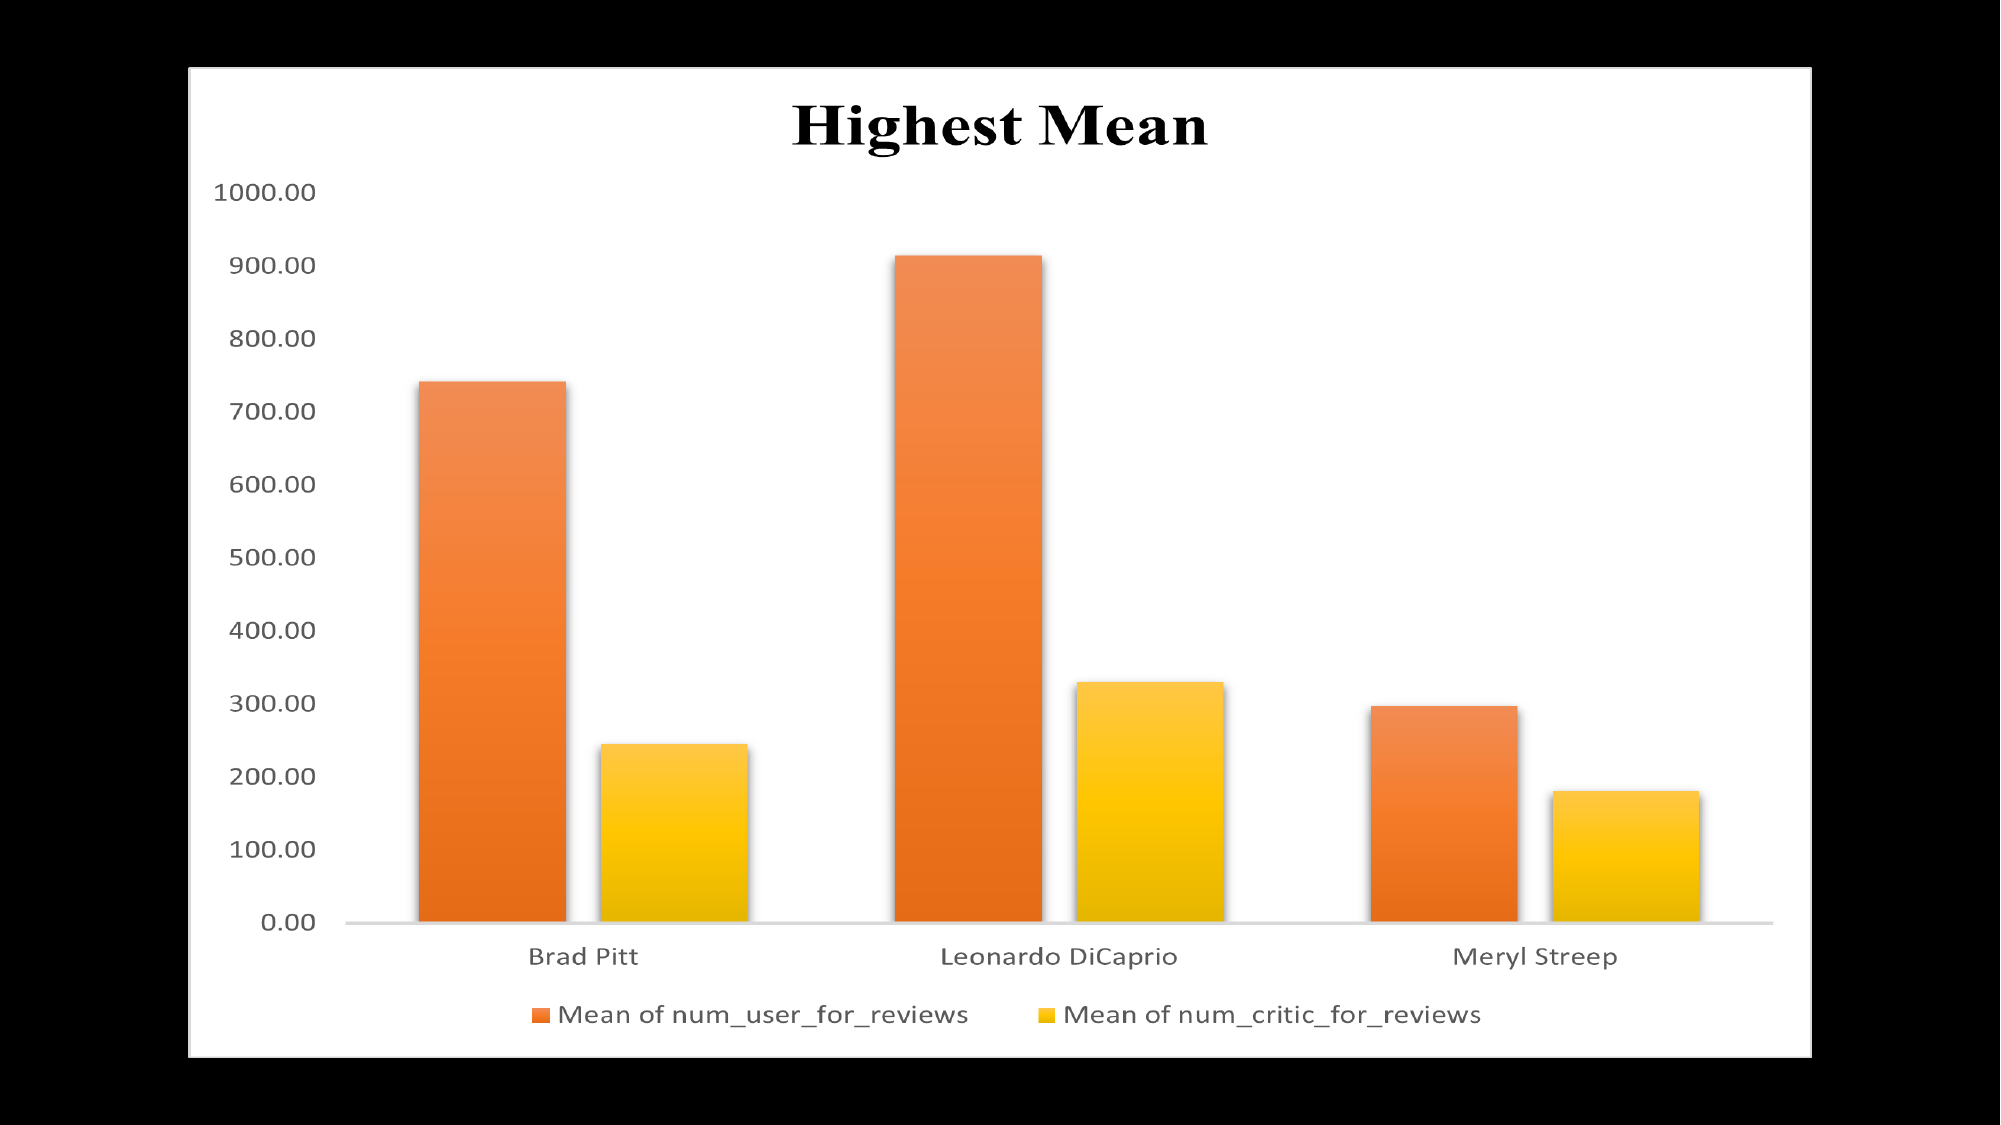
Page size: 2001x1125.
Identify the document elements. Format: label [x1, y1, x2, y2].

picture [188, 67, 1812, 1058]
